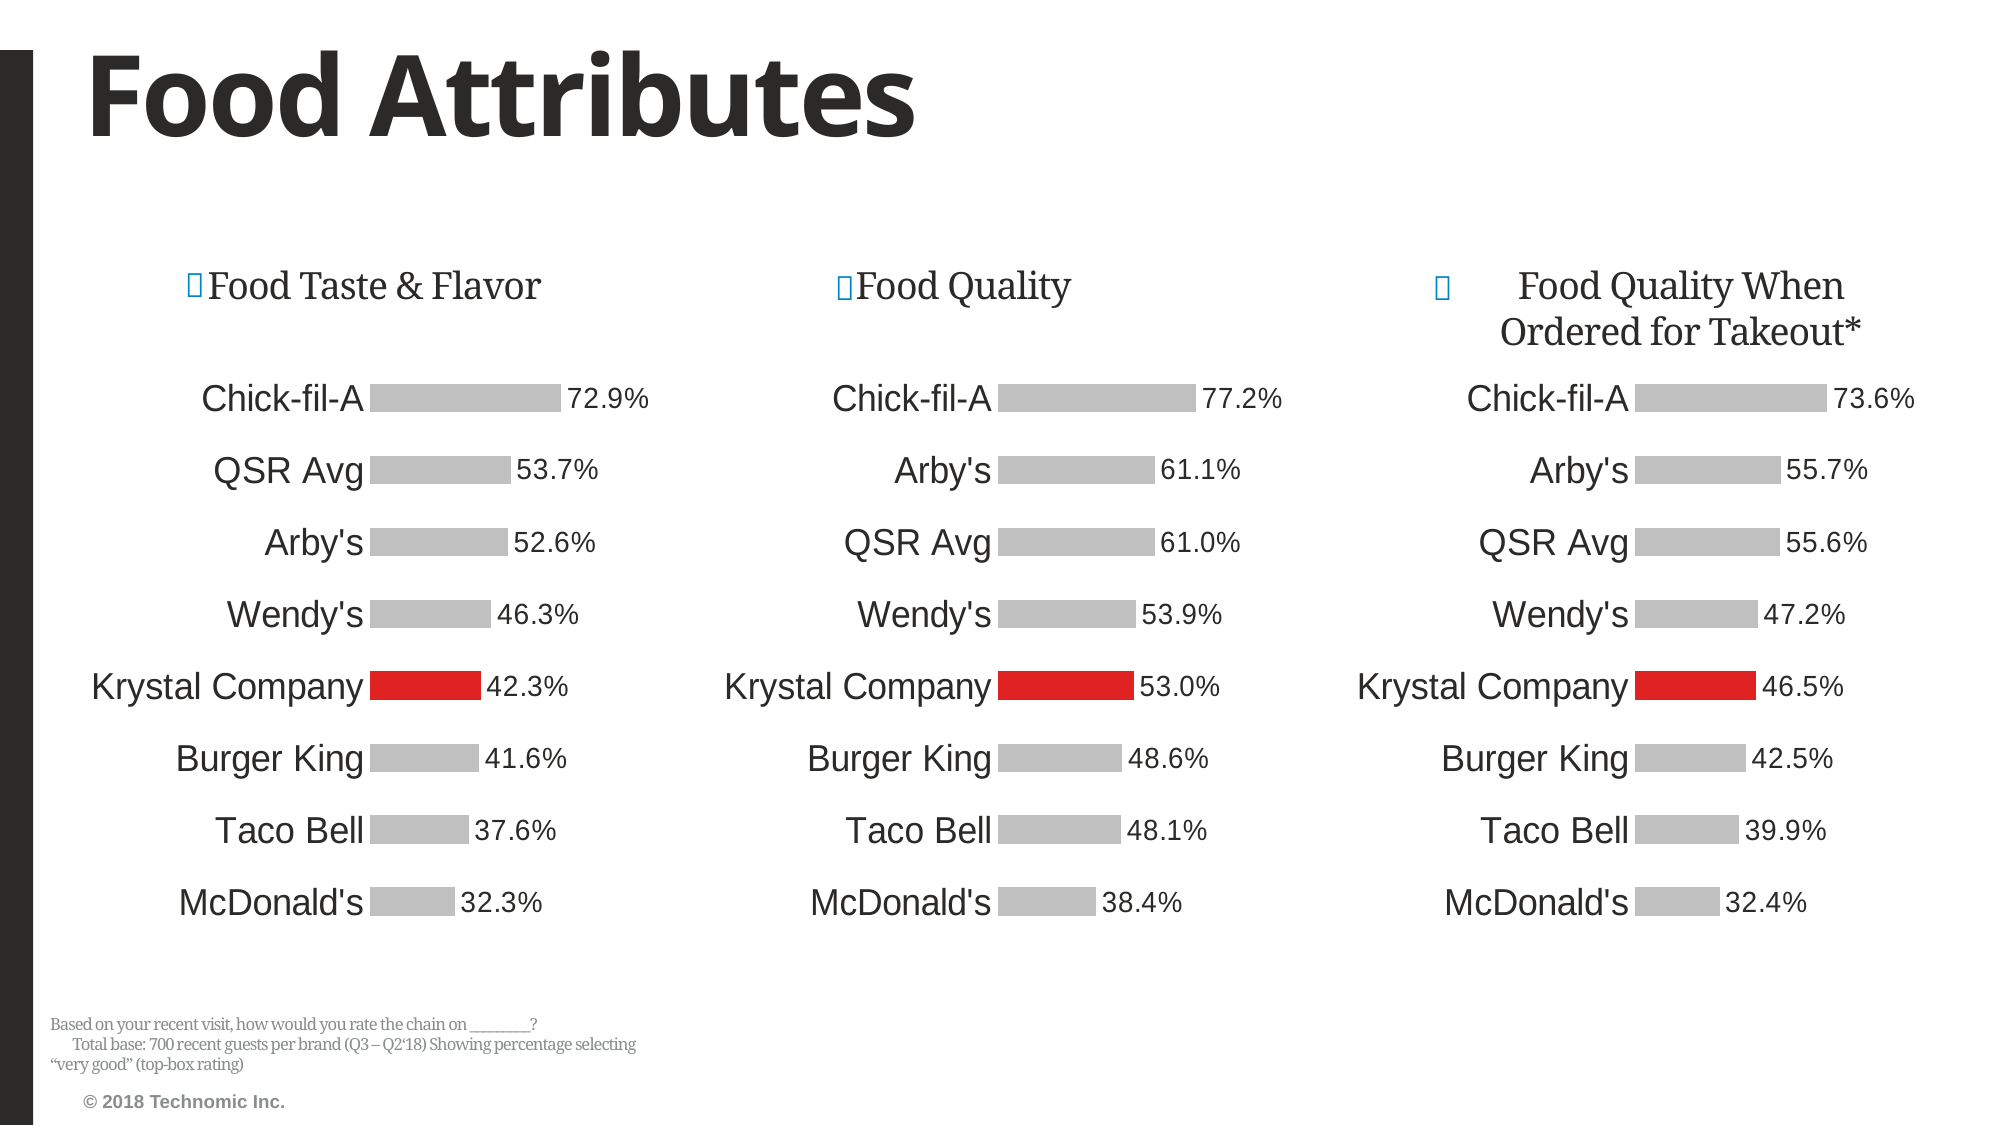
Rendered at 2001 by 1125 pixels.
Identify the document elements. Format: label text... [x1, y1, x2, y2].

list Food Quality [814, 262, 1113, 338]
list Food Taste & Flavor [174, 262, 575, 338]
chart [79, 349, 651, 951]
chart [713, 349, 1284, 951]
list Based on your recent visit, how would you rate the chain on _________? Total base: 700 recent guests per brand (Q3 – Q2‘18) Showing percentage selecting “very good” (top-box rating) [50, 1014, 653, 1094]
title Food Attributes [83, 50, 1434, 179]
chart [1345, 349, 1917, 951]
list Food Quality When Ordered for Takeout* [1449, 262, 1913, 338]
